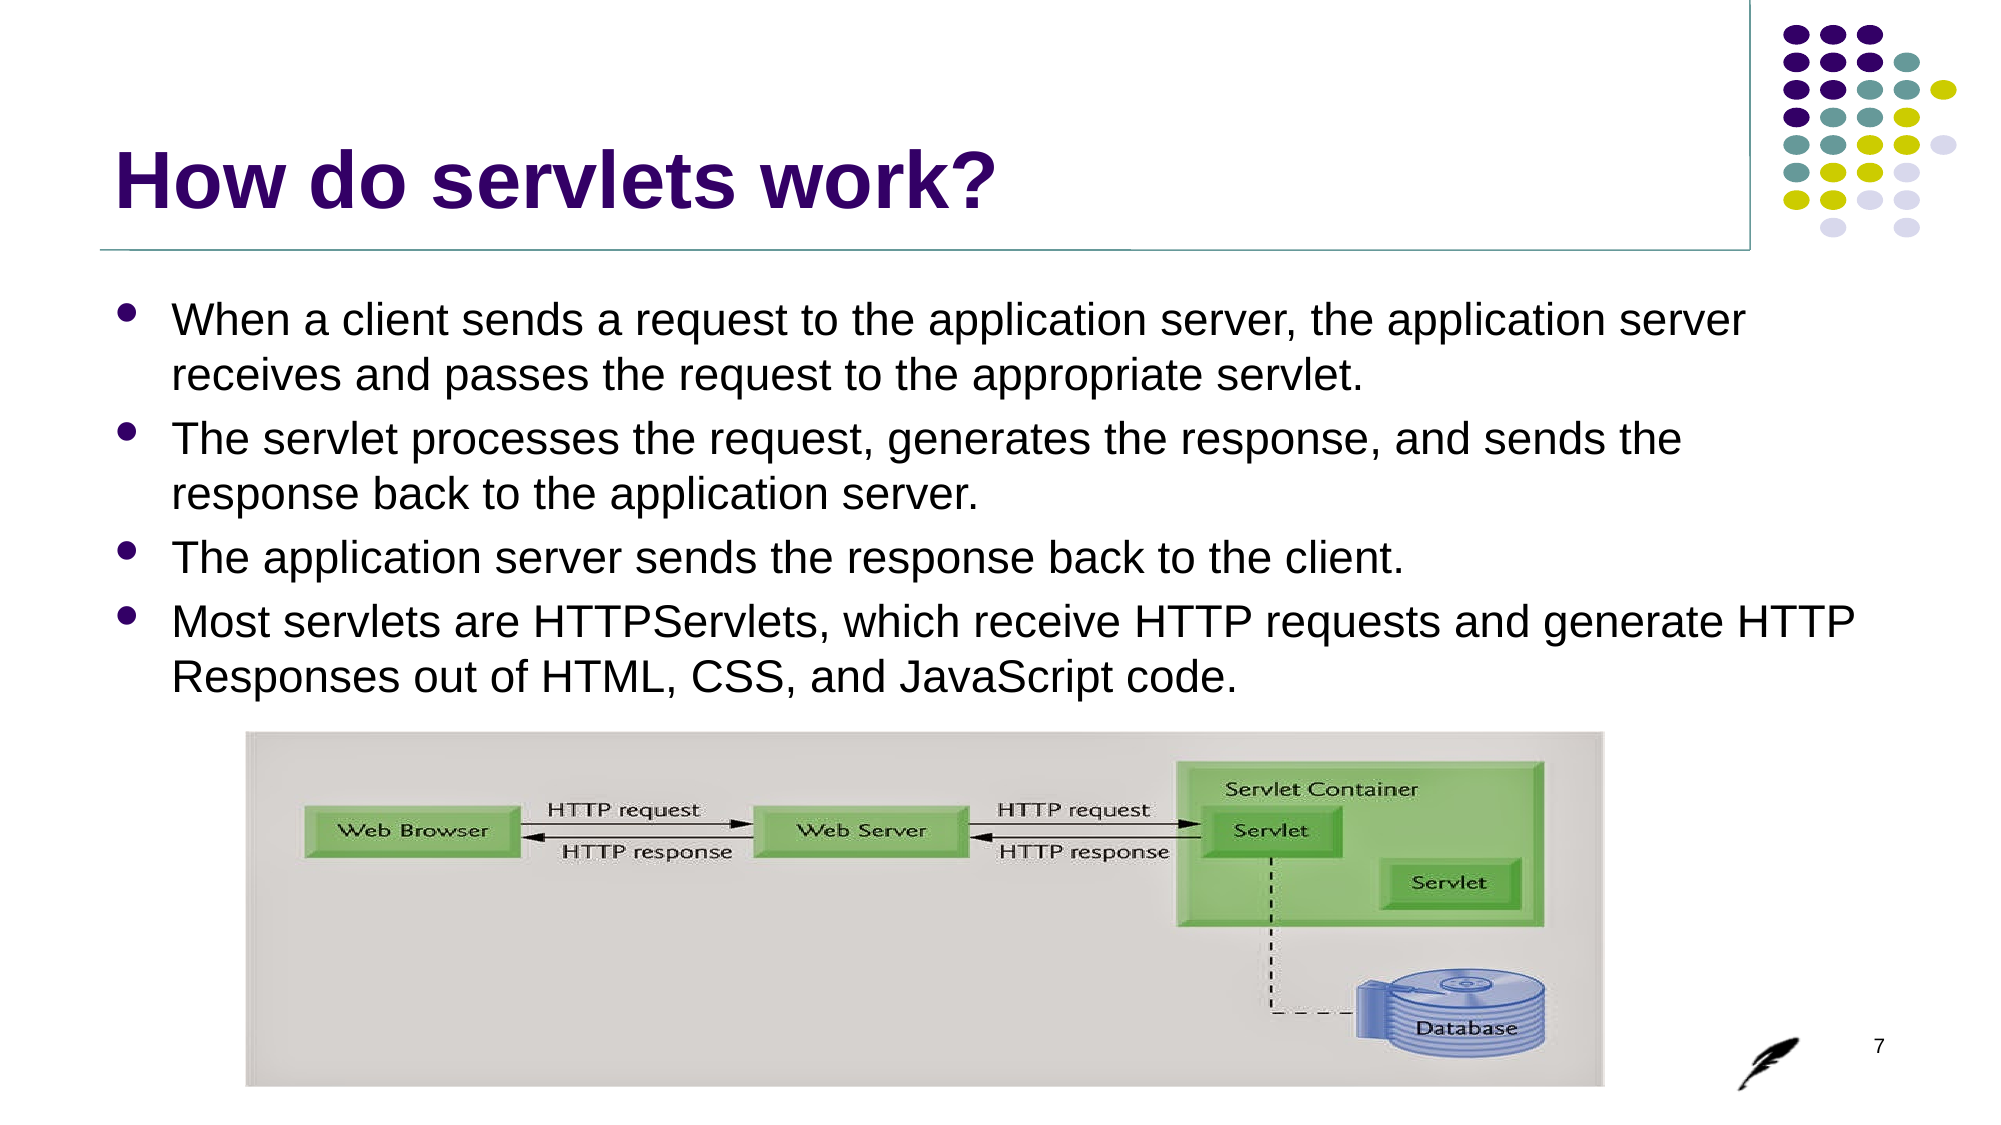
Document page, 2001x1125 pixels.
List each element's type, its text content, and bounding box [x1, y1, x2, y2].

picture [245, 731, 1605, 1087]
list When a client sends a request to the application server, the application server receives and passes the request to the appropriate servlet. The servlet processes the request, generates the response, and sends the response back to the application server. The application server sends the response back to the client. Most servlets are HTTPServlets, which receive HTTP requests and generate HTTP Responses out of HTML, CSS, and JavaScript code. [99, 282, 1900, 1006]
title How do servlets work? [99, 20, 1750, 233]
slide_number 7 [1433, 1025, 1900, 1100]
